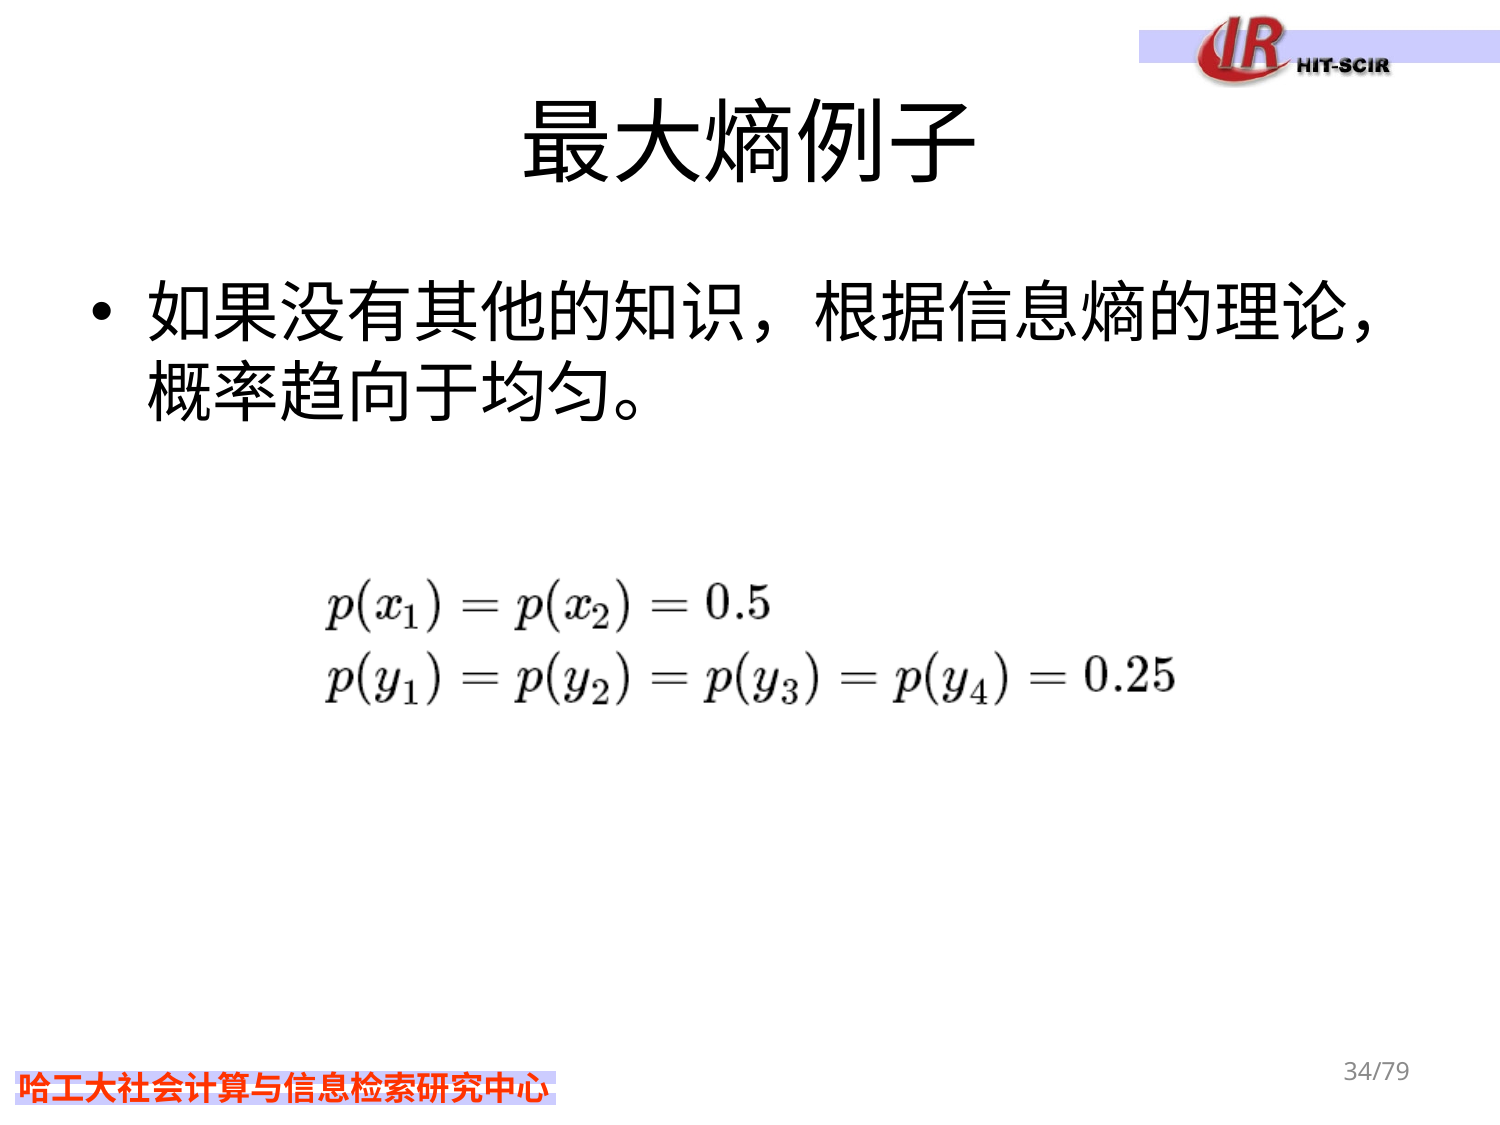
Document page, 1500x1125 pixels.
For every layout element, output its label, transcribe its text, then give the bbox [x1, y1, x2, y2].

slide_number 34/79 [1074, 1042, 1425, 1103]
picture [0, 1054, 585, 1125]
list 如果没有其他的知识，根据信息熵的理论，概率趋向于均匀。 [75, 262, 1425, 1005]
picture [1139, 4, 1500, 88]
title 最大熵例子 [75, 45, 1425, 233]
picture [287, 550, 1220, 725]
